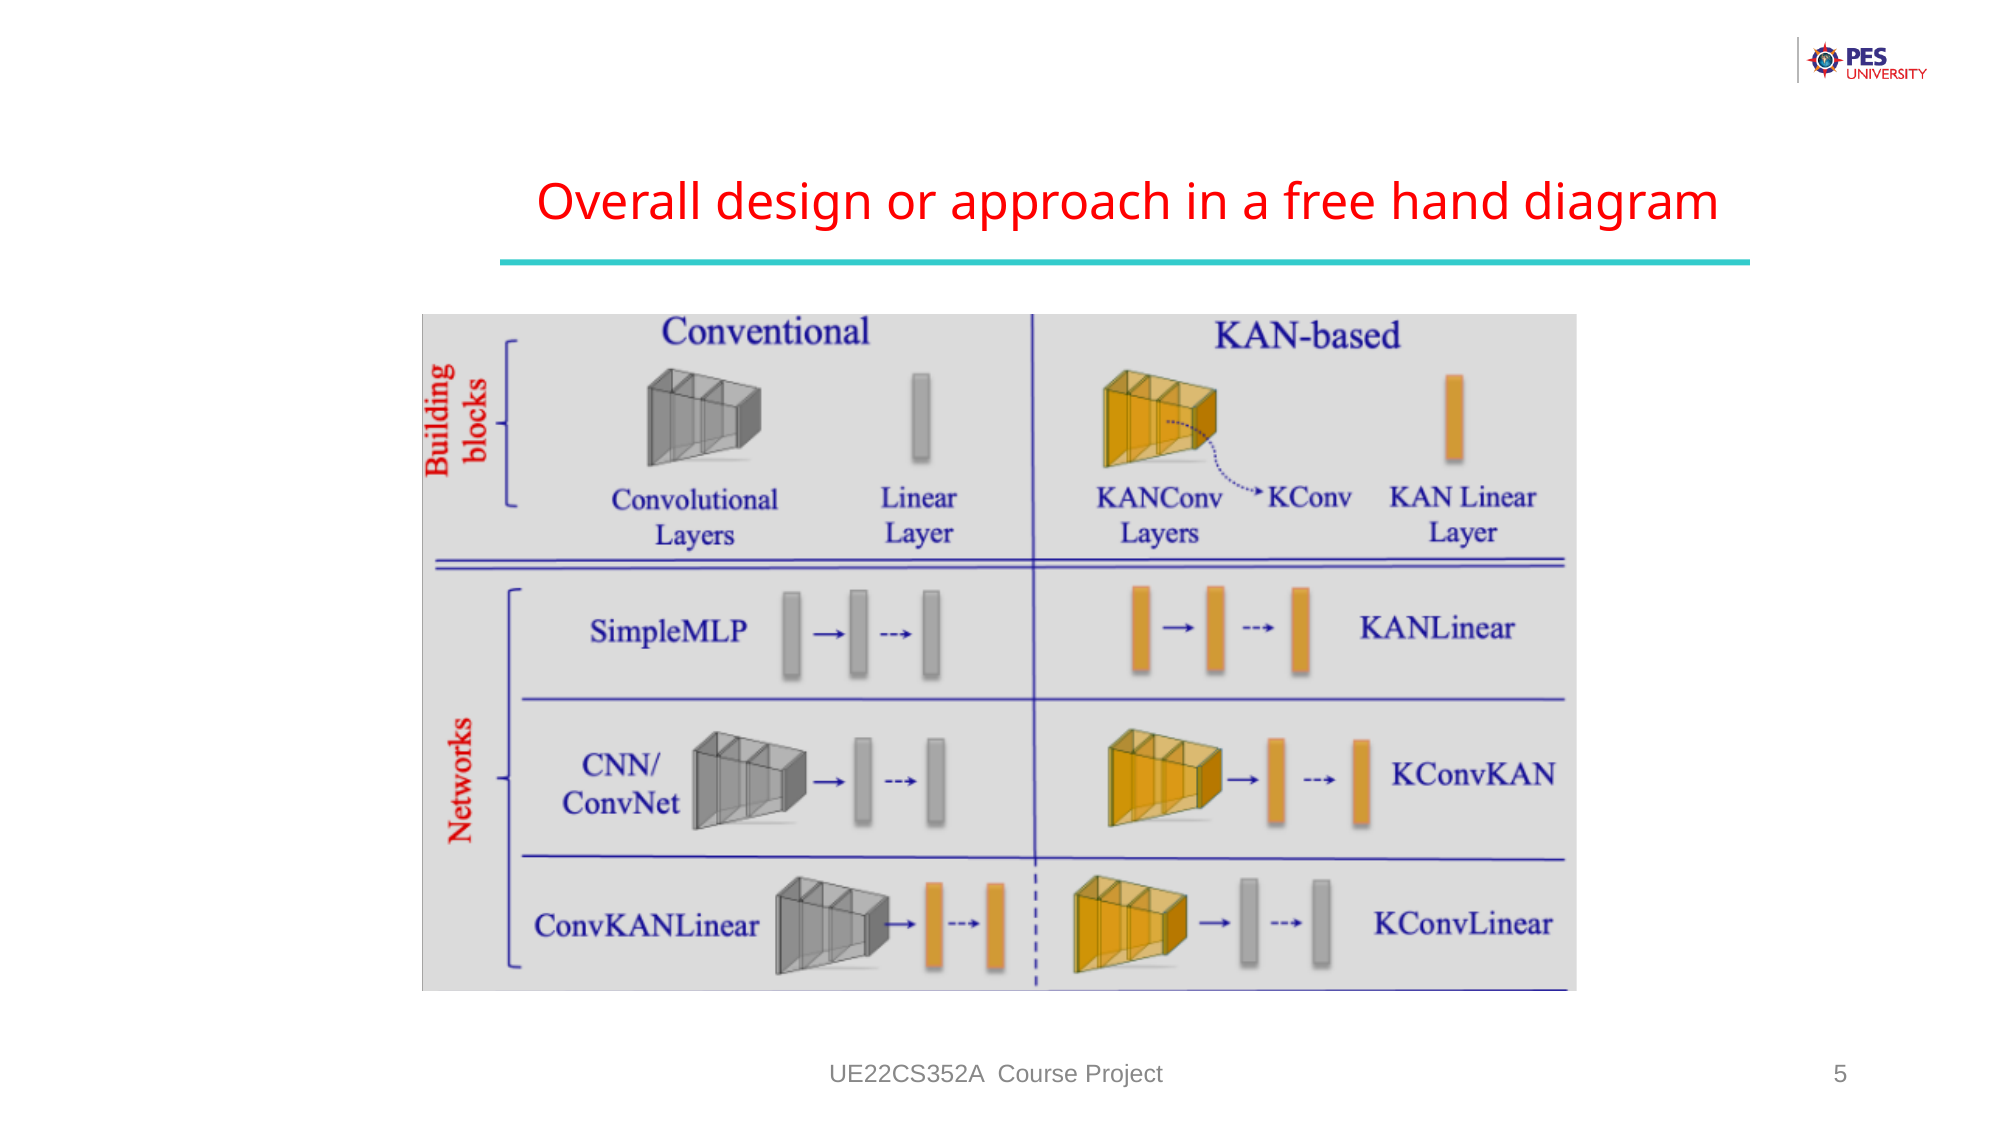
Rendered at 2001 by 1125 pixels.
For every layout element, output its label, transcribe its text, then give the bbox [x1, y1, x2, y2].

text_box [200, 299, 1813, 991]
picture [1806, 41, 1927, 79]
picture [422, 314, 1577, 992]
text_box [500, 259, 1750, 266]
text_box Overall design or approach in a free hand diagram [474, 162, 1763, 238]
footer UE22CS352A Course Project [662, 1042, 1338, 1103]
slide_number ‹#› [1412, 1042, 1863, 1103]
